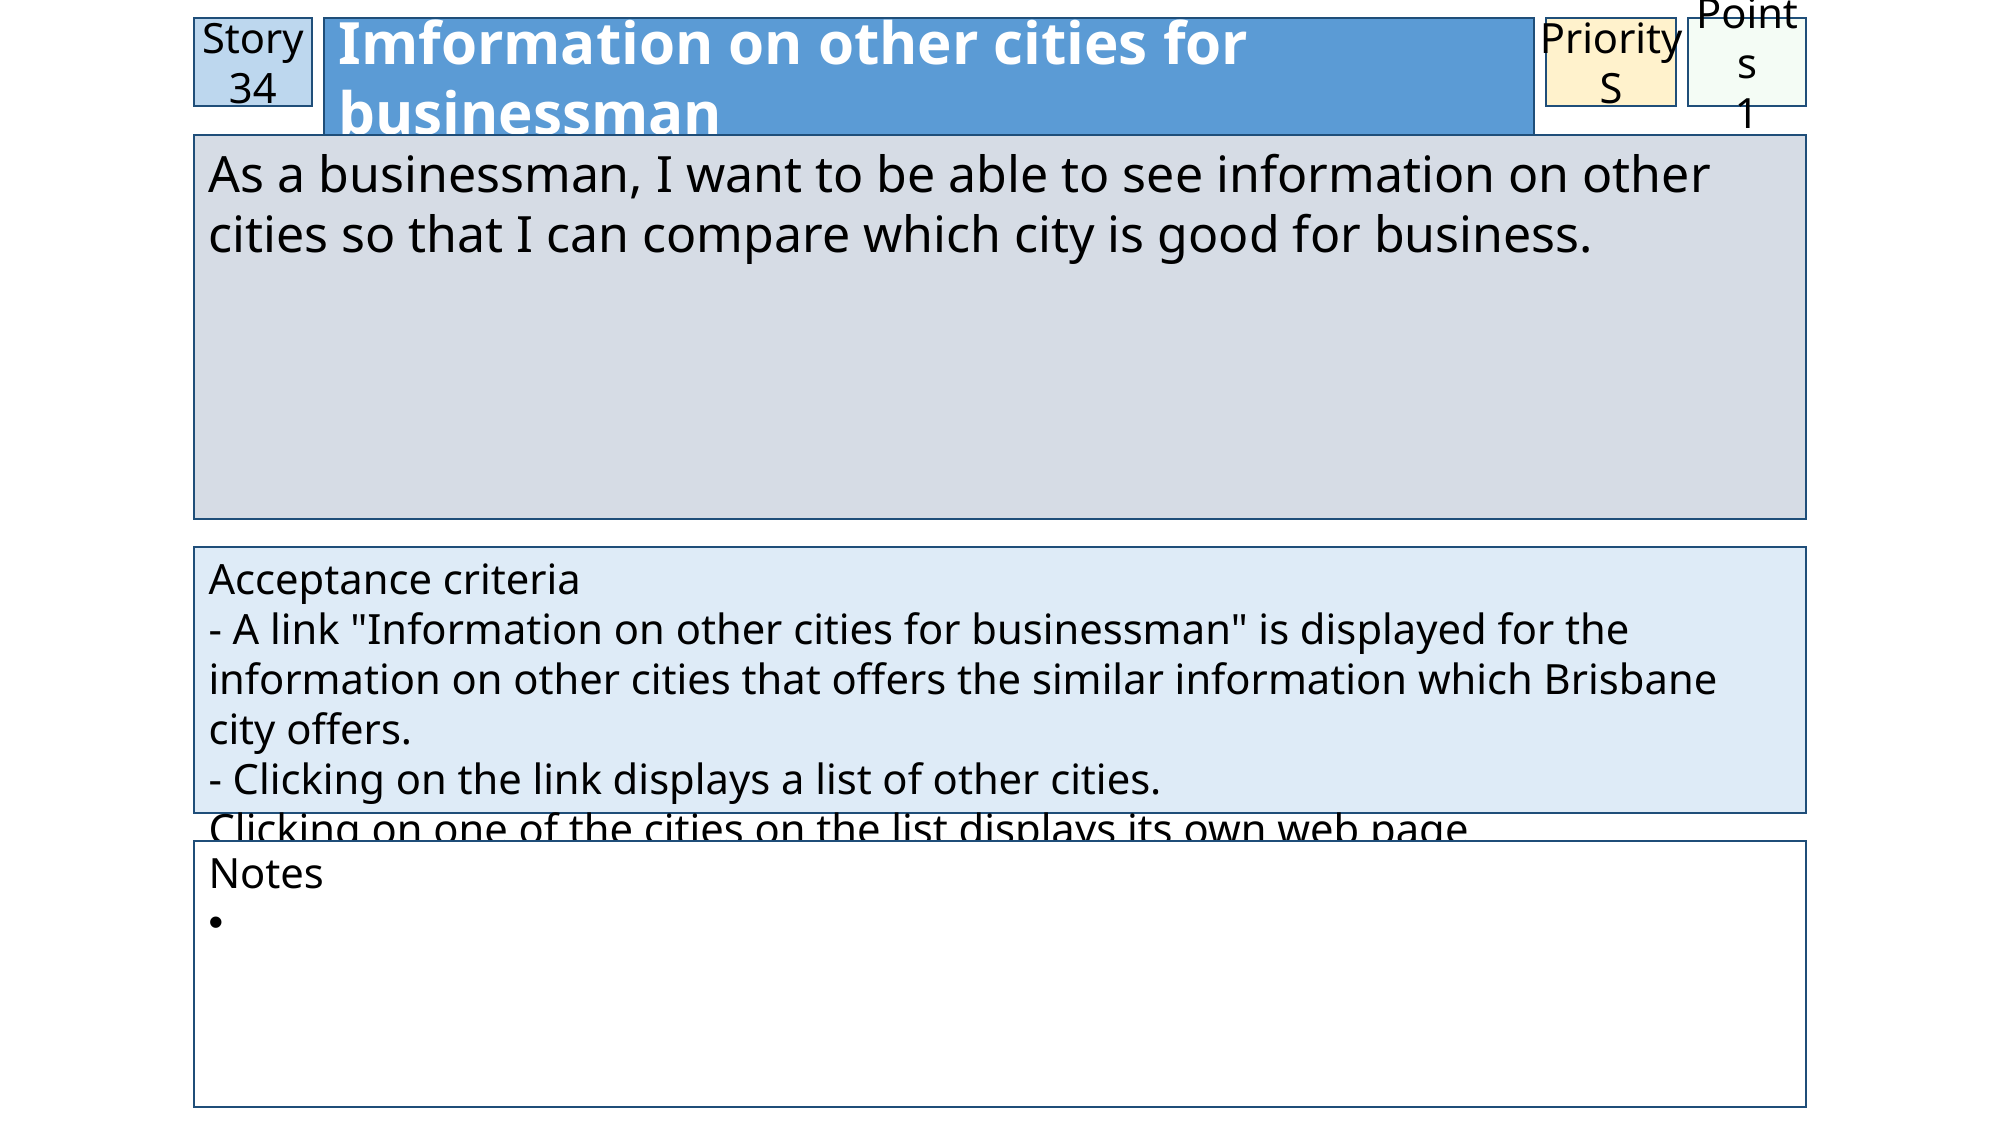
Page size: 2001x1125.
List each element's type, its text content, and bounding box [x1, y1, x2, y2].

text_box Story Points 1 [1687, 17, 1807, 107]
text_box Acceptance criteria - A link "Information on other cities for businessman" is displayed for the information on other cities that offers the similar information which Brisbane city offers. - Clicking on the link displays a list of other cities. Clicking on one of the cities on the list displays its own web page [193, 546, 1807, 814]
text_box As a businessman, I want to be able to see information on other cities so that I can compare which city is good for business. [193, 134, 1807, 520]
text_box Notes [193, 840, 1807, 1108]
text_box Priority S [1545, 17, 1677, 107]
text_box Story 34 [193, 17, 313, 107]
text_box Imformation on other cities for businessman [323, 17, 1535, 134]
